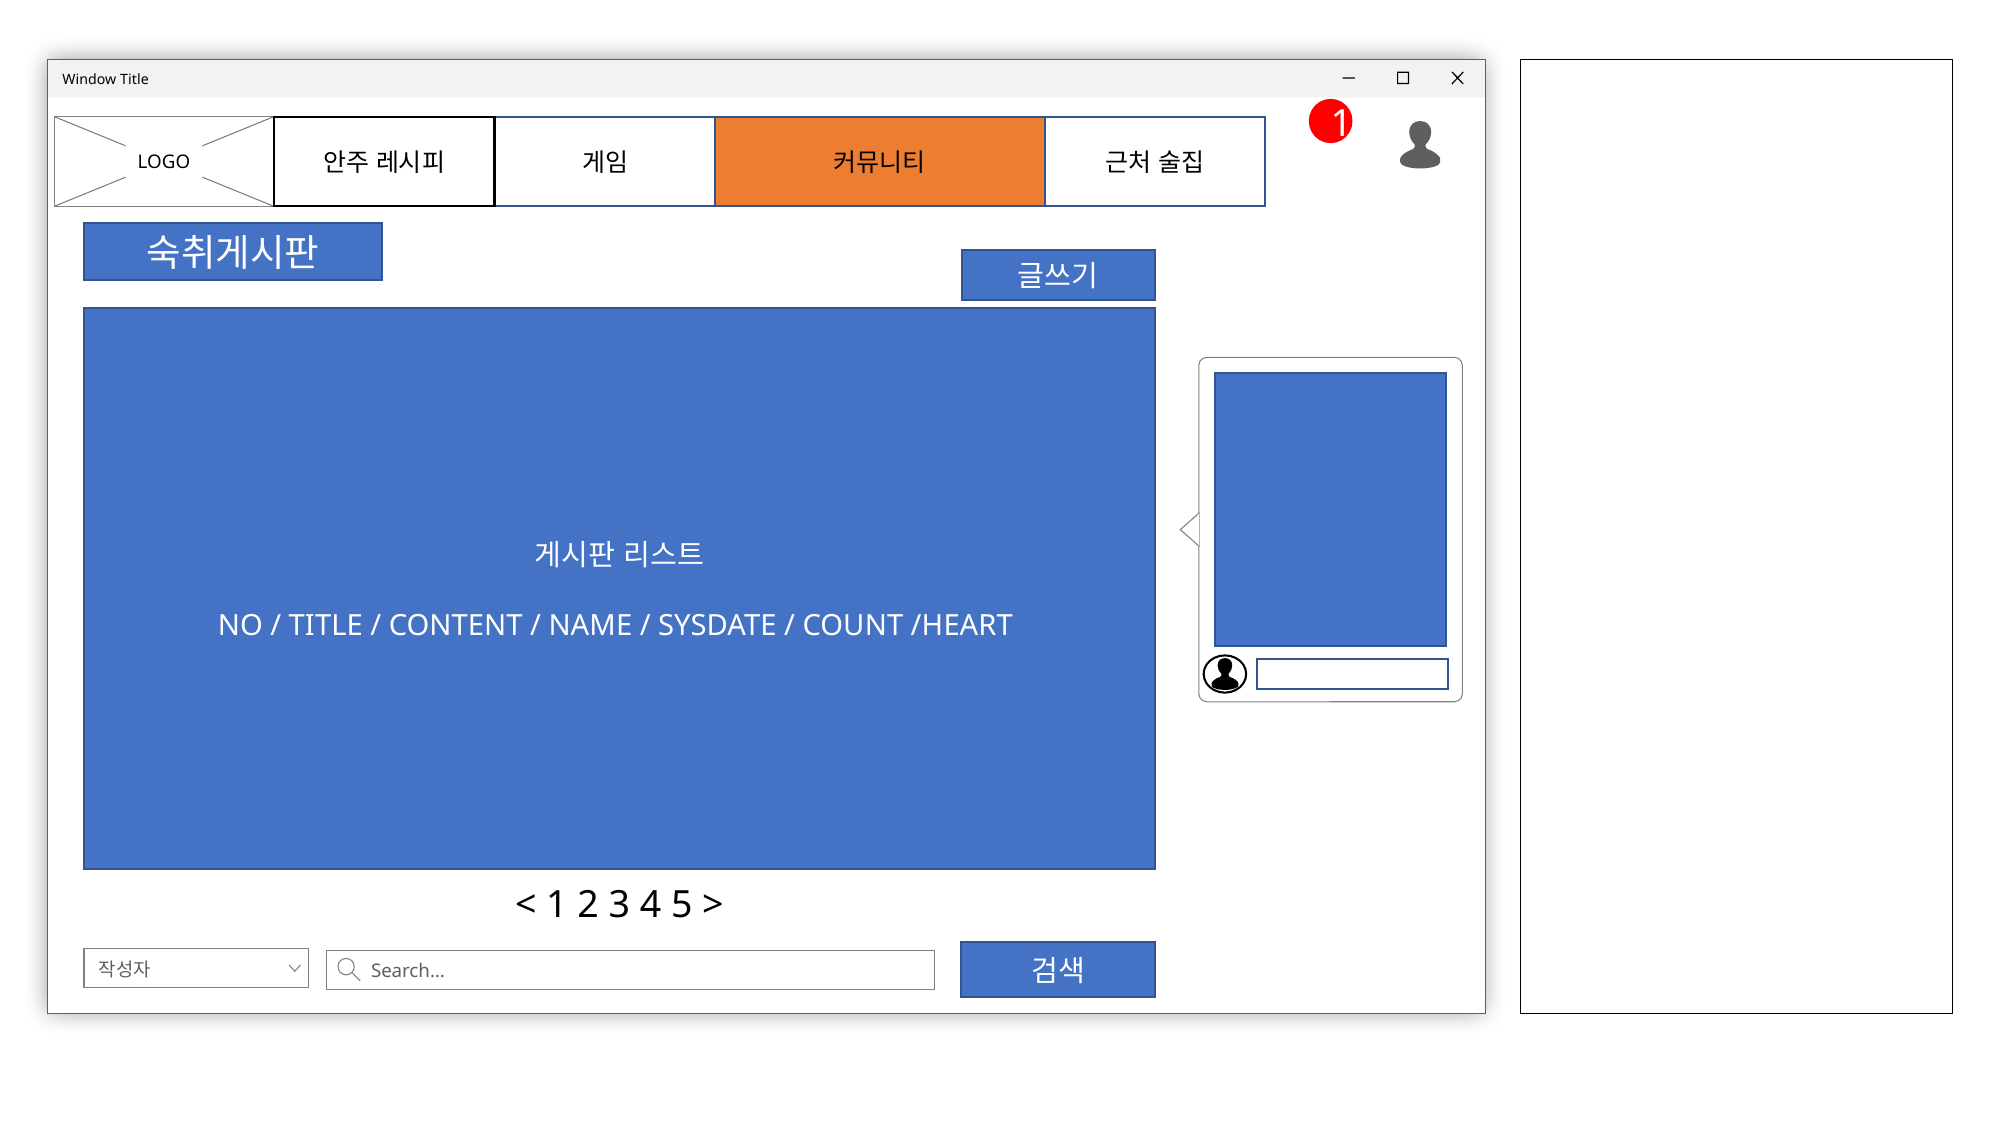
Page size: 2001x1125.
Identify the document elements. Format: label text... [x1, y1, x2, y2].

text_box 글쓰기 [961, 249, 1156, 301]
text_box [54, 116, 274, 207]
text_box 숙취게시판 [83, 222, 383, 281]
text_box 검색 [960, 941, 1156, 998]
text_box 커뮤니티 [714, 116, 1044, 207]
text_box 게시판 리스트 NO / TITLE / CONTENT / NAME / SYSDATE / COUNT /HEART [83, 307, 1156, 870]
text_box < 1 2 3 4 5 > [295, 873, 944, 933]
text_box 1 [1308, 98, 1353, 144]
text_box [1400, 121, 1441, 169]
text_box 근처 술집 [1044, 116, 1266, 207]
text_box 안주 레시피 [274, 116, 496, 207]
text_box 게임 [496, 116, 714, 207]
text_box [1180, 357, 1463, 702]
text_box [83, 939, 309, 998]
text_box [326, 942, 935, 998]
